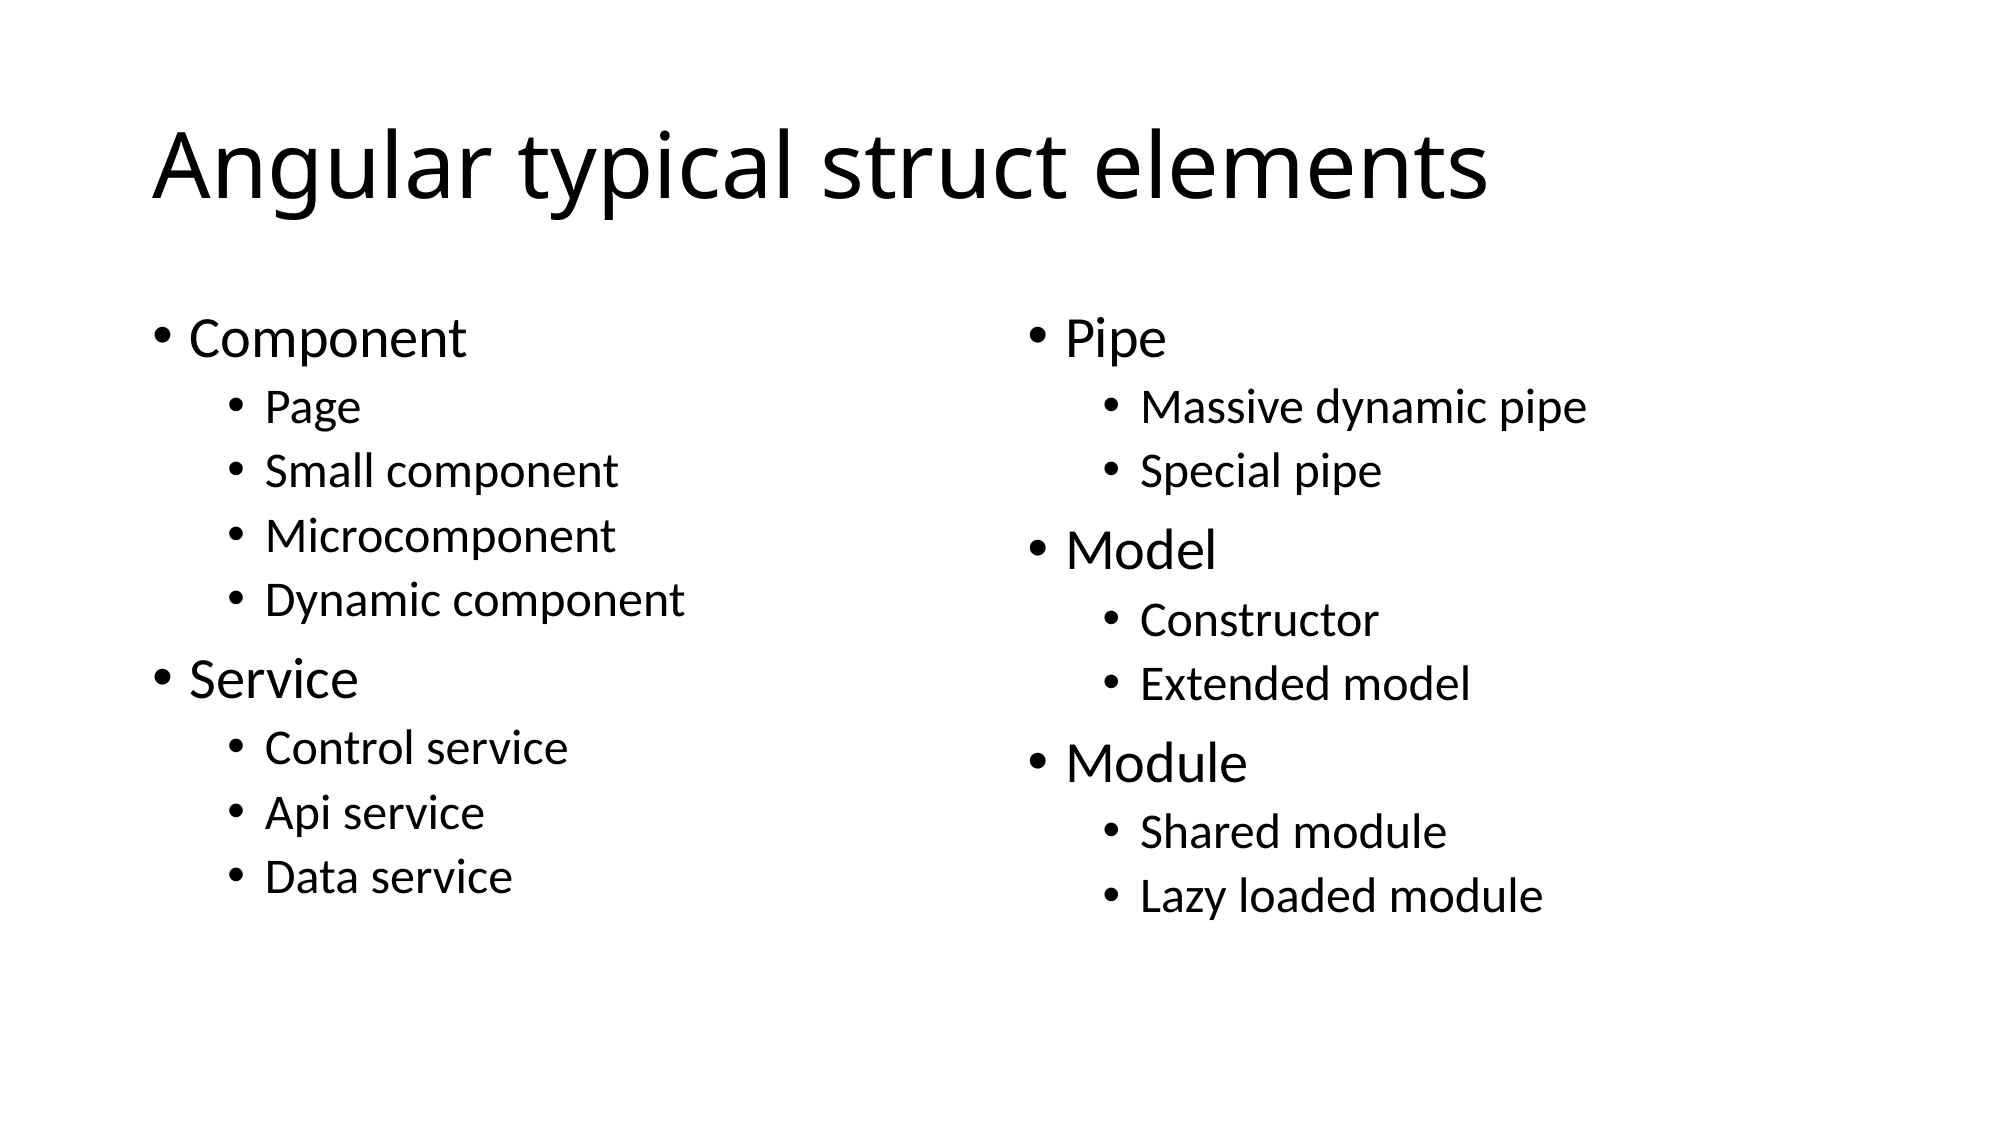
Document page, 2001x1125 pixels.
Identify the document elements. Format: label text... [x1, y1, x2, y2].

list Component Page Small component Microcomponent Dynamic component Service Control service Api service Data service [137, 299, 988, 1014]
list Pipe Massive dynamic pipe Special pipe Model Constructor Extended model Module Shared module Lazy loaded module [1012, 299, 1863, 1014]
title Angular typical struct elements [137, 59, 1863, 278]
